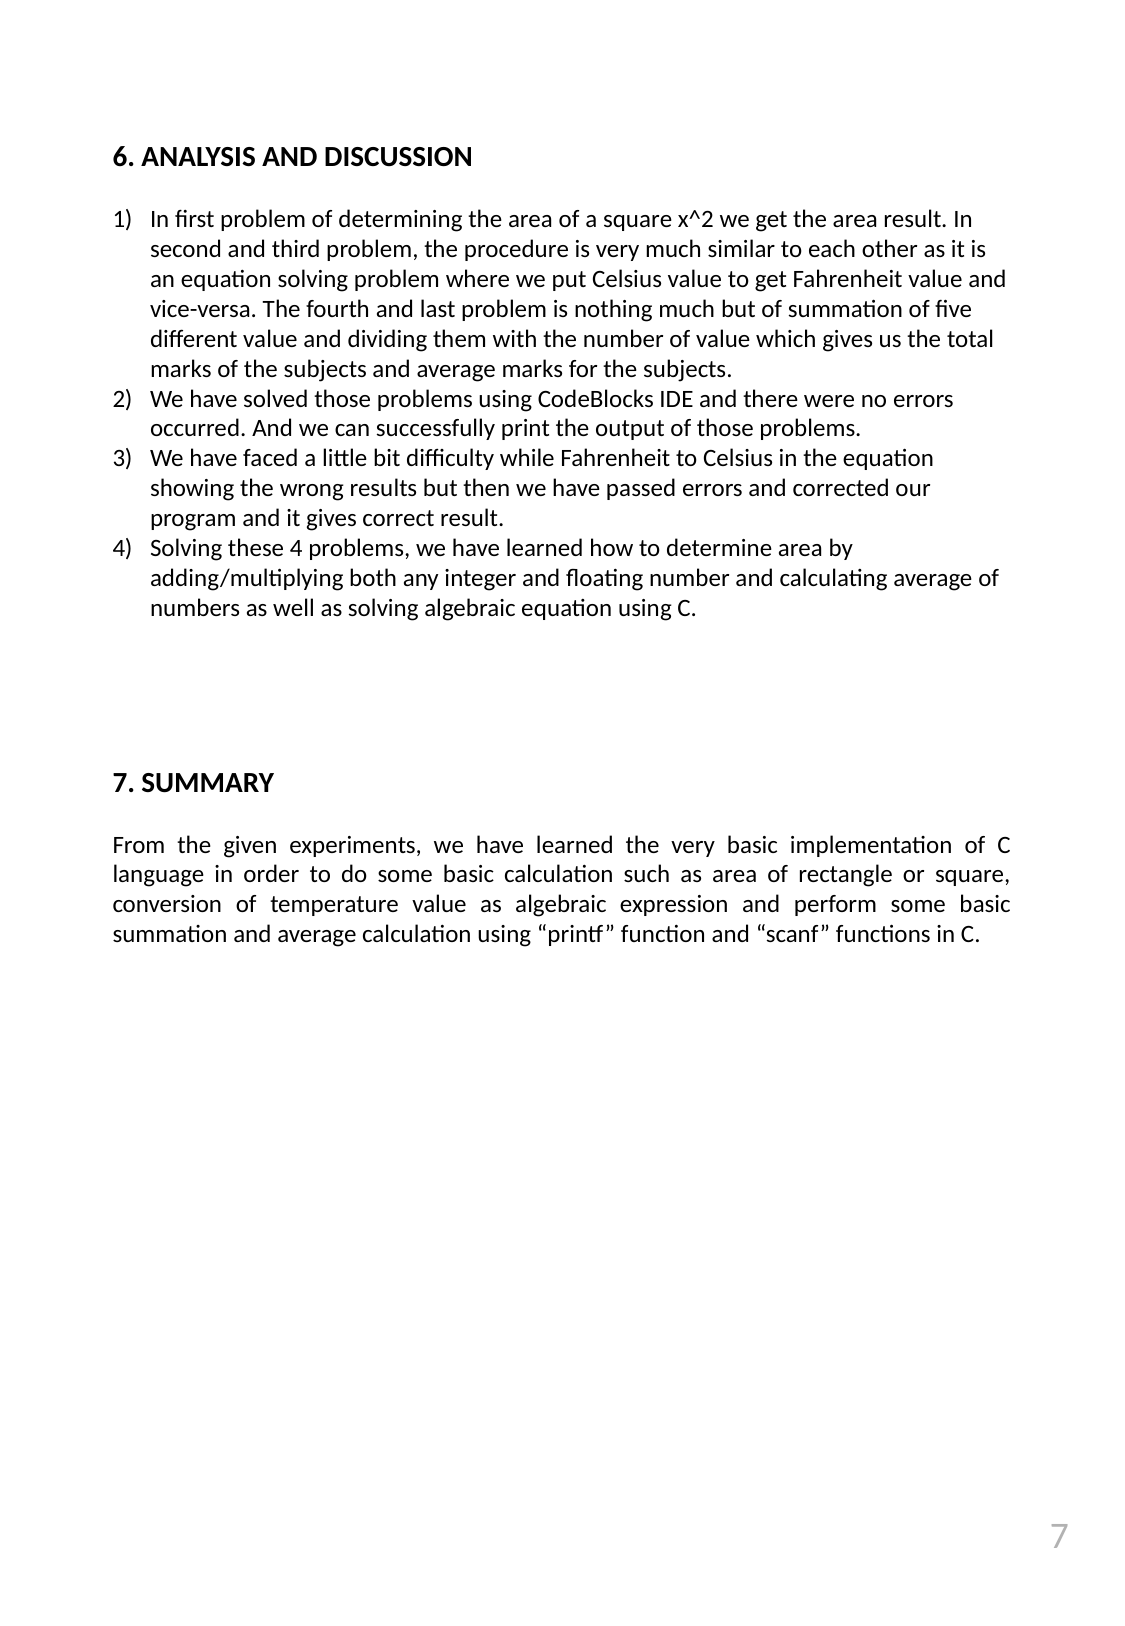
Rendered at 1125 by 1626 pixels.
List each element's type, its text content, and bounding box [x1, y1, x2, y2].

slide_number 7 [810, 1511, 1069, 1593]
text_box 7. SUMMARY From the given experiments, we have learned the very basic implementation of C language in order to do some basic calculation such as area of rectangle or square, conversion of temperature value as algebraic expression and perform some basic summation and average calculation using “printf” function and “scanf” functions in C. [112, 763, 1013, 948]
list 6. ANALYSIS AND DISCUSSION In first problem of determining the area of a square x^2 we get the area result. In second and third problem, the procedure is very much similar to each other as it is an equation solving problem where we put Celsius value to get Fahrenheit value and vice-versa. The fourth and last problem is nothing much but of summation of five different value and dividing them with the number of value which gives us the total marks of the subjects and average marks for the subjects. We have solved those problems using CodeBlocks IDE and there were no errors occurred. And we can successfully print the output of those problems. We have faced a little bit difficulty while Fahrenheit to Celsius in the equation showing the wrong results but then we have passed errors and corrected our program and it gives correct result. Solving these 4 problems, we have learned how to determine area by adding/multiplying both any integer and floating number and calculating average of numbers as well as solving algebraic equation using C. [112, 137, 1013, 658]
